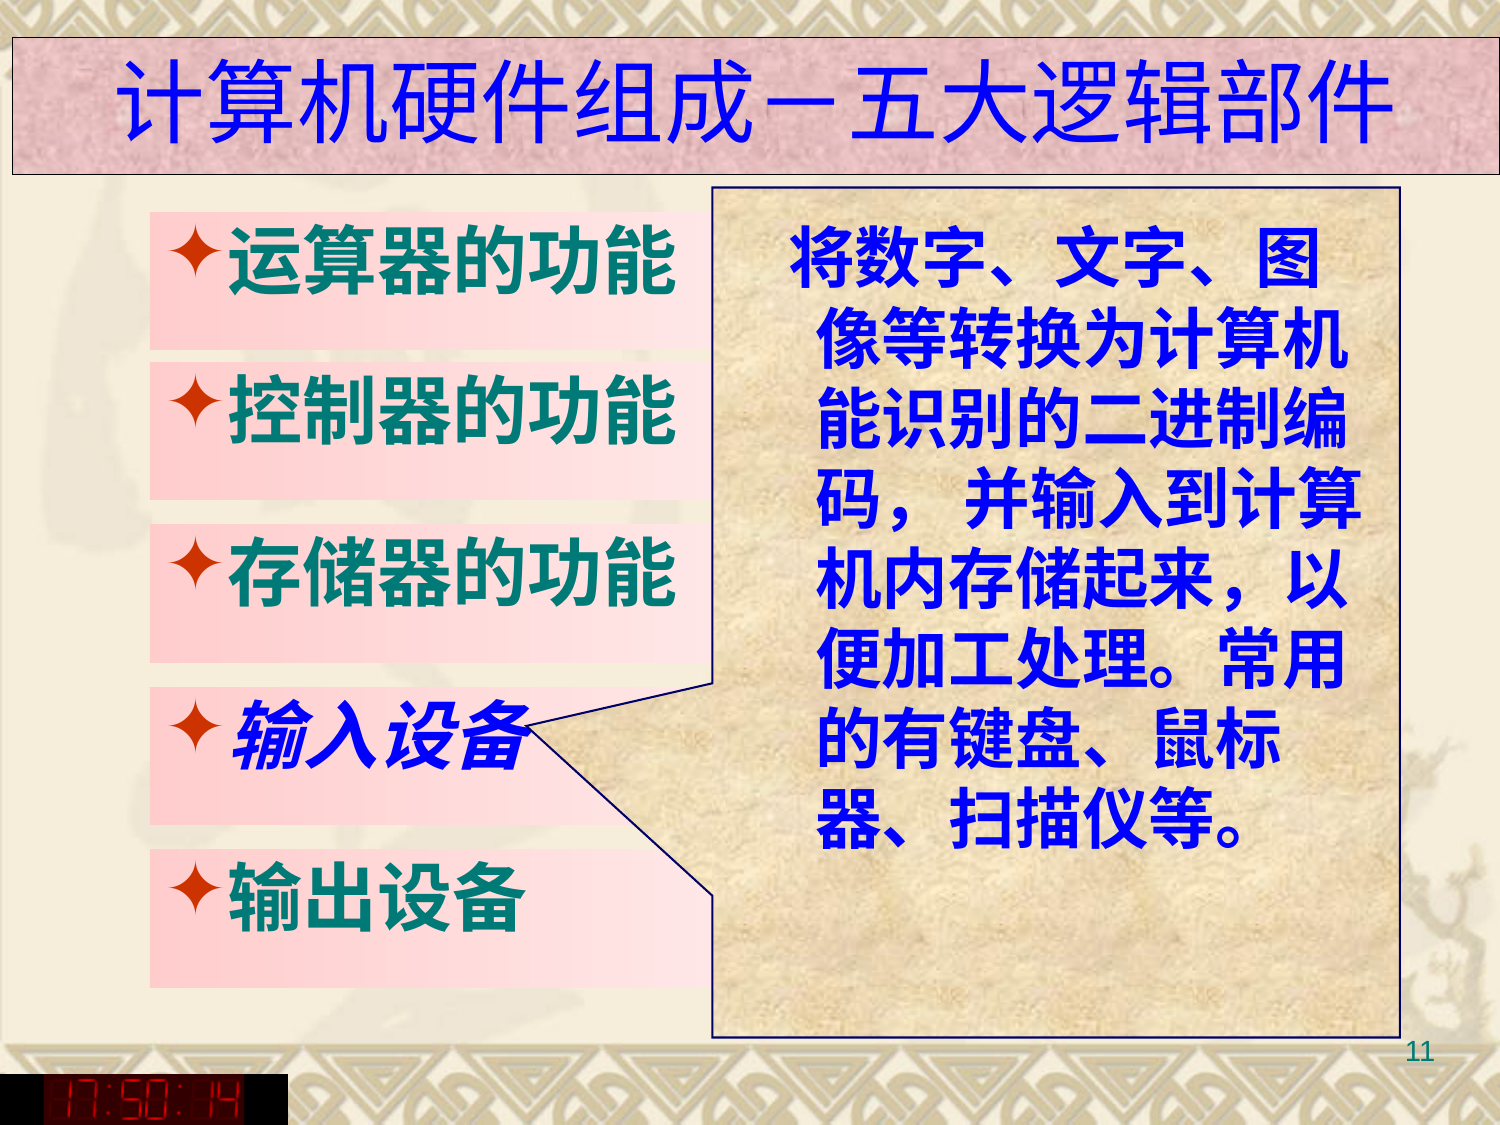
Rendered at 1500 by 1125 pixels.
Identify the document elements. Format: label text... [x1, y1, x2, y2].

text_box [149, 212, 1201, 988]
picture [0, 0, 1500, 1125]
slide_number 11 [1074, 1024, 1451, 1103]
title 计算机硬件组成－五大逻辑部件 [12, 37, 1500, 175]
text_box 将数字、文字、图像等转换为计算机能识别的二进制编码， 并输入到计算机内存储起来，以便加工处理。常用的有键盘、鼠标器、扫描仪等。 [712, 187, 1400, 1038]
